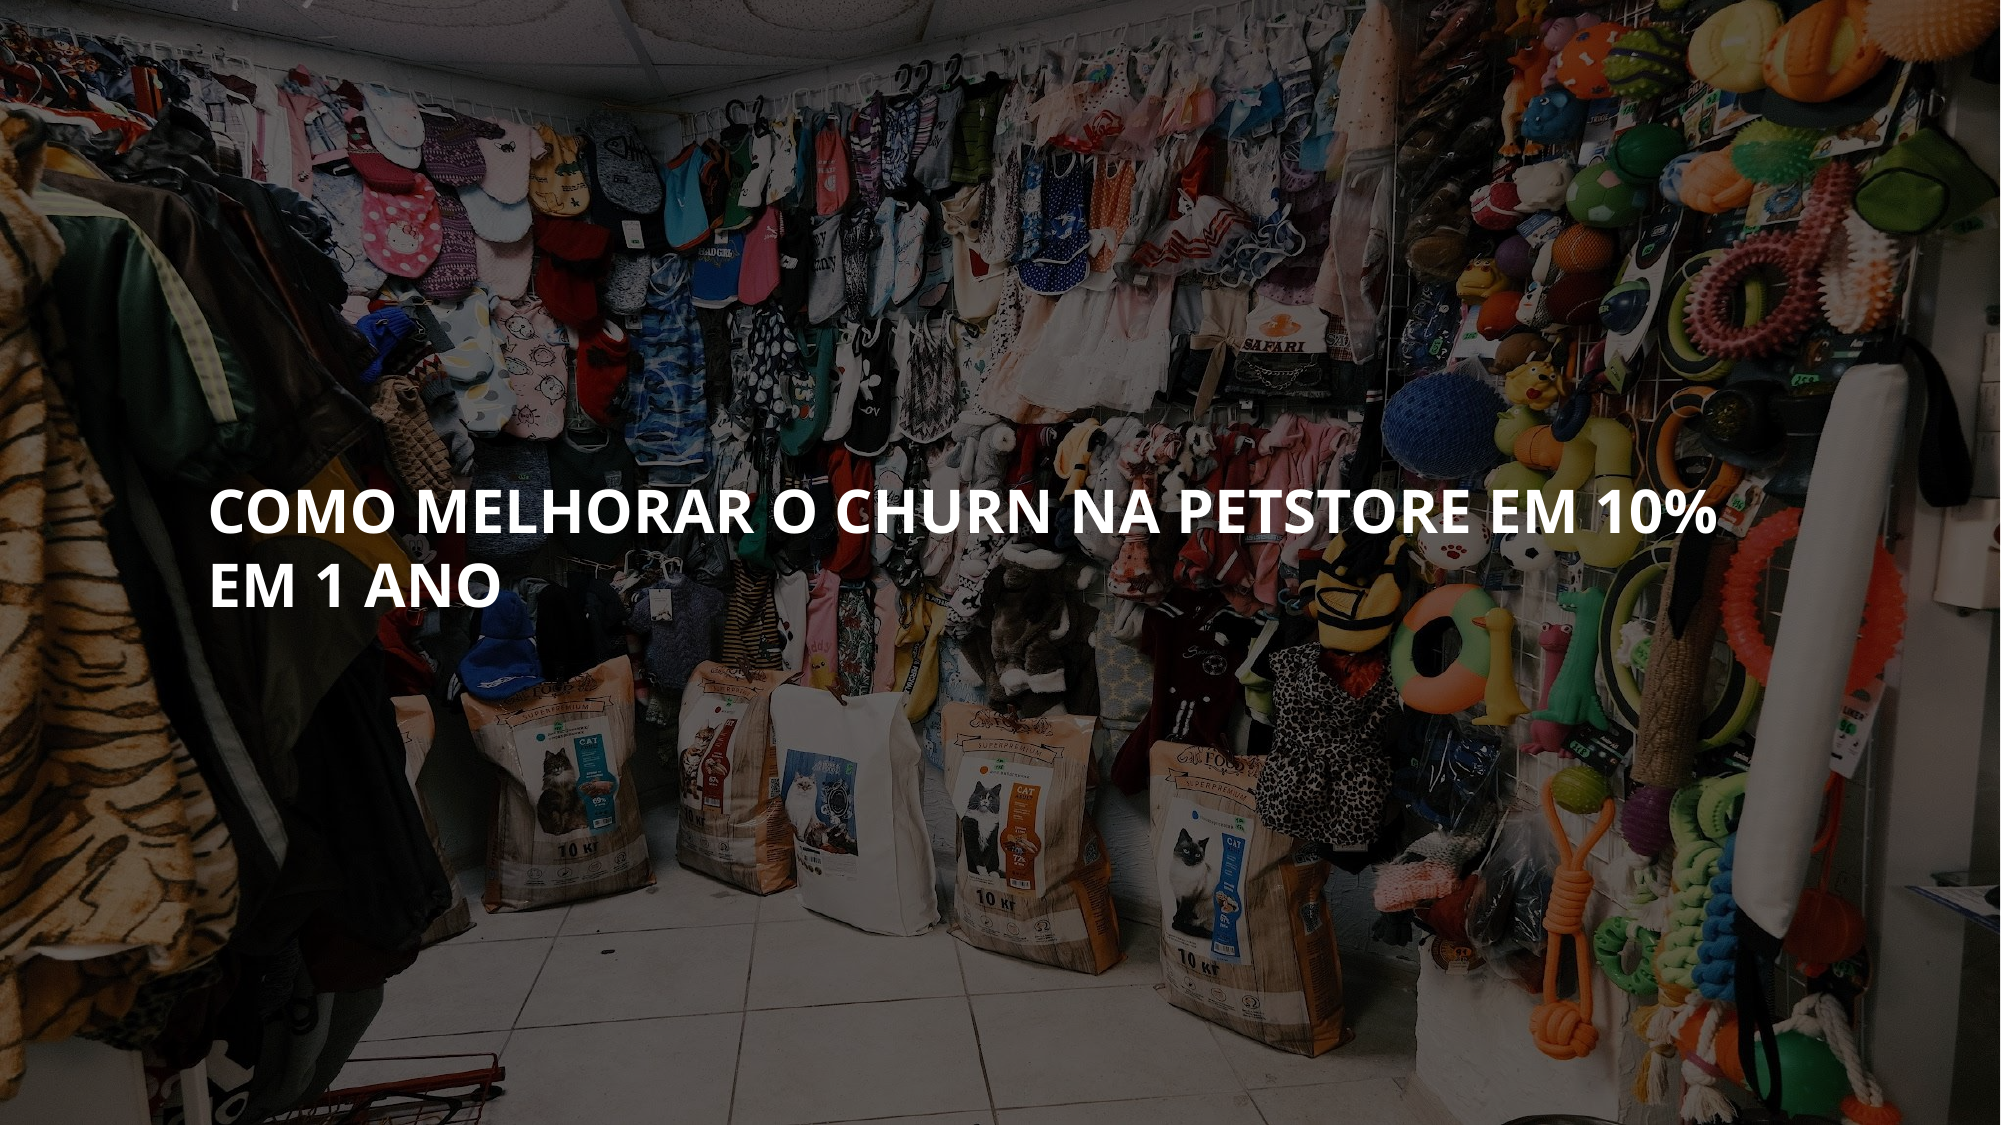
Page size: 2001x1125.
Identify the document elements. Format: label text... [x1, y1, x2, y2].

picture [0, 0, 2001, 1125]
title COMO MELHORAR O CHURN NA PETSTORE EM 10% EM 1 ANO [192, 466, 1808, 630]
